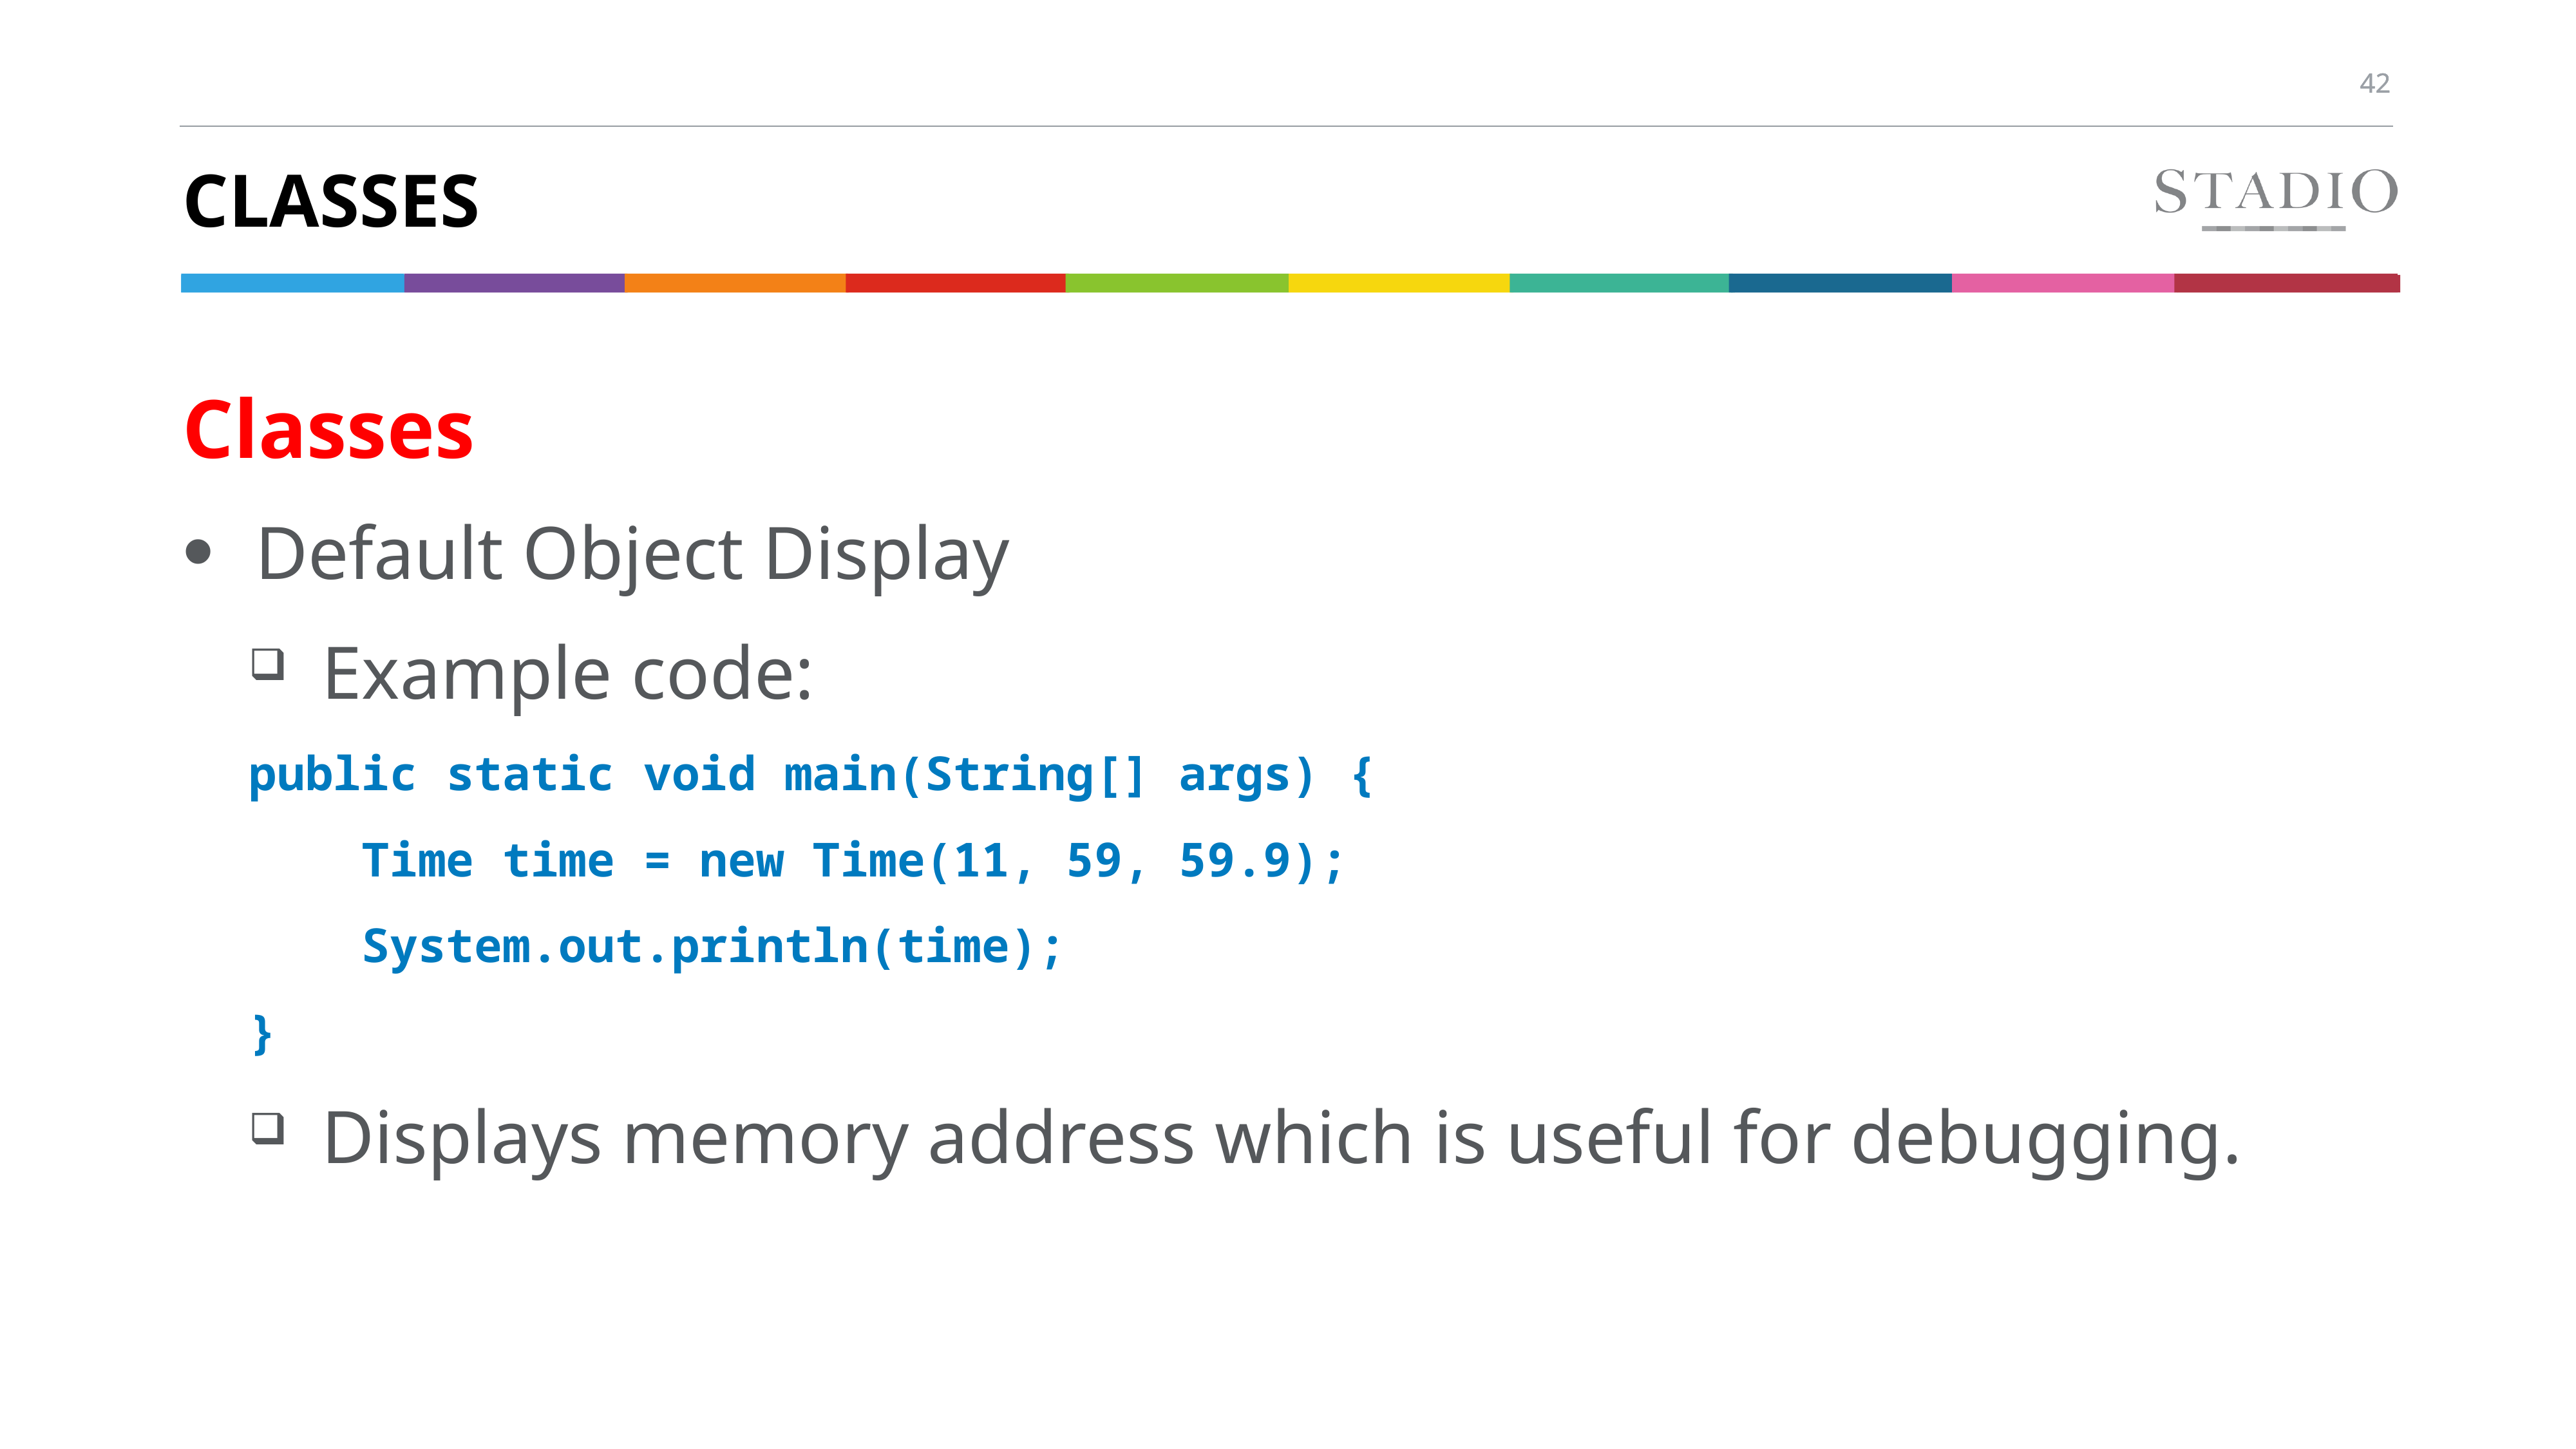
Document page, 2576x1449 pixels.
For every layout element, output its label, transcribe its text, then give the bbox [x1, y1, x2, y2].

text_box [181, 273, 2398, 293]
list Classes Default Object Display Example code: public static void main(String[] args) { Time time = new Time(11, 59, 59.9); System.out.println(time); } Displays memory address which is useful for debugging. [182, 367, 2402, 1370]
picture [2112, 126, 2441, 274]
title Classes [182, 128, 2069, 131]
text_box [178, 131, 2398, 279]
